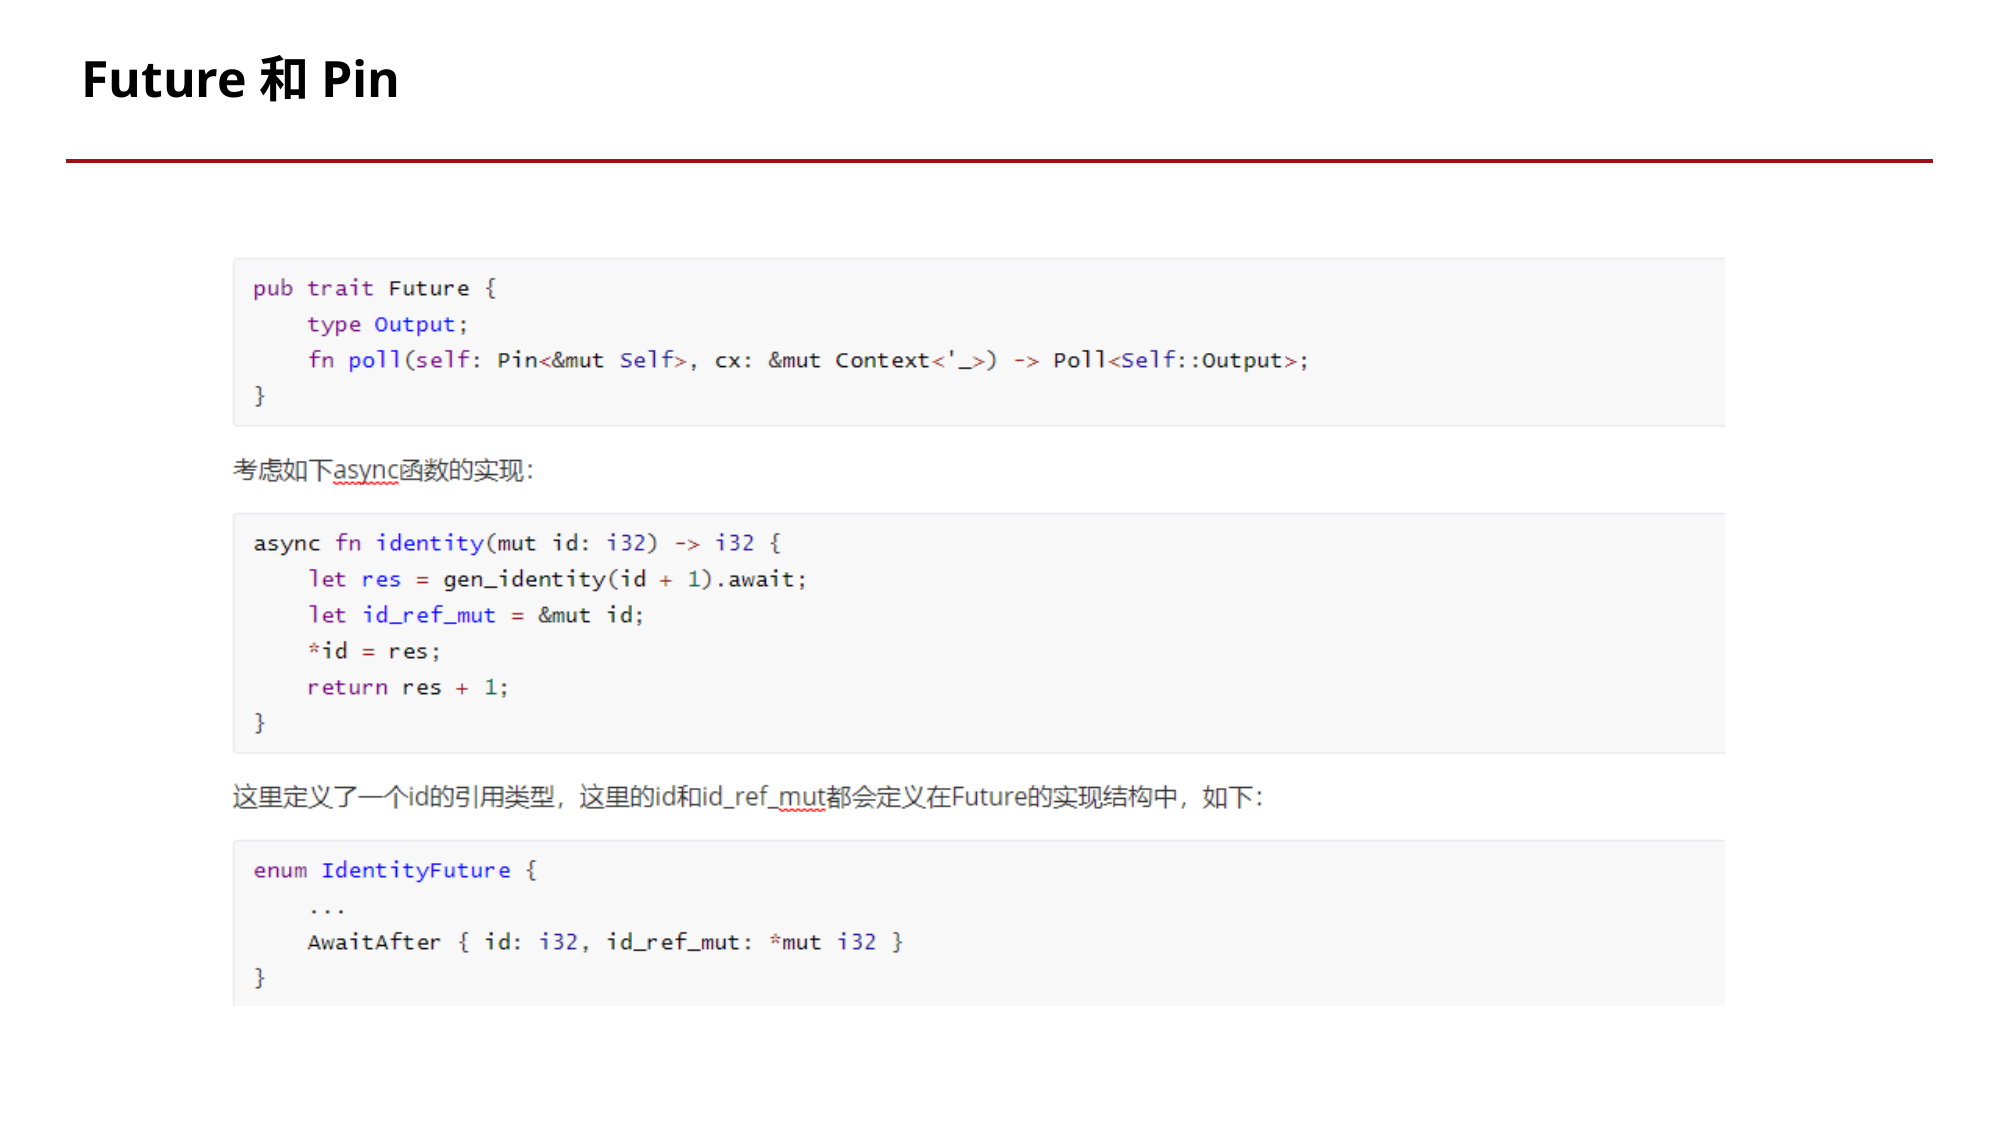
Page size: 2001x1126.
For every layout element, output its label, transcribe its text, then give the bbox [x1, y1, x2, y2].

picture [227, 255, 1725, 1006]
title Future和Pin [66, 40, 1886, 130]
